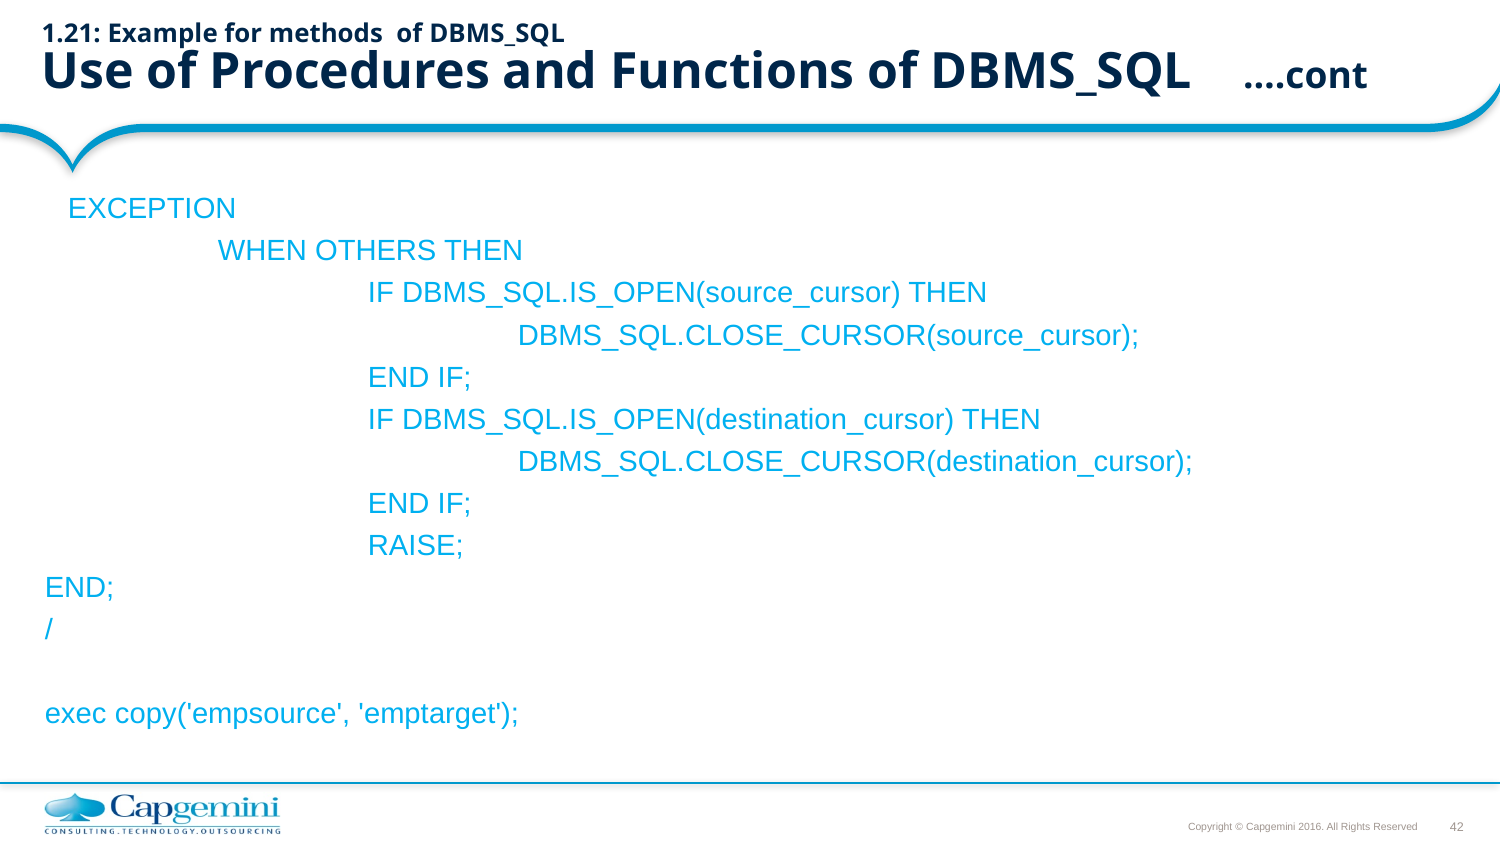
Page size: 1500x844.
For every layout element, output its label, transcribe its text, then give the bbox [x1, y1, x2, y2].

title 1.21: Example for methods of DBMS_SQL Use of Procedures and Functions of DBMS_SQL ….cont [0, 16, 1500, 105]
picture [44, 792, 281, 835]
list EXCEPTION WHEN OTHERS THEN IF DBMS_SQL.IS_OPEN(source_cursor) THEN DBMS_SQL.CLOSE_CURSOR(source_cursor); END IF; IF DBMS_SQL.IS_OPEN(destination_cursor) THEN DBMS_SQL.CLOSE_CURSOR(destination_cursor); END IF; RAISE; END; / exec copy('empsource', 'emptarget'); [29, 138, 1477, 780]
